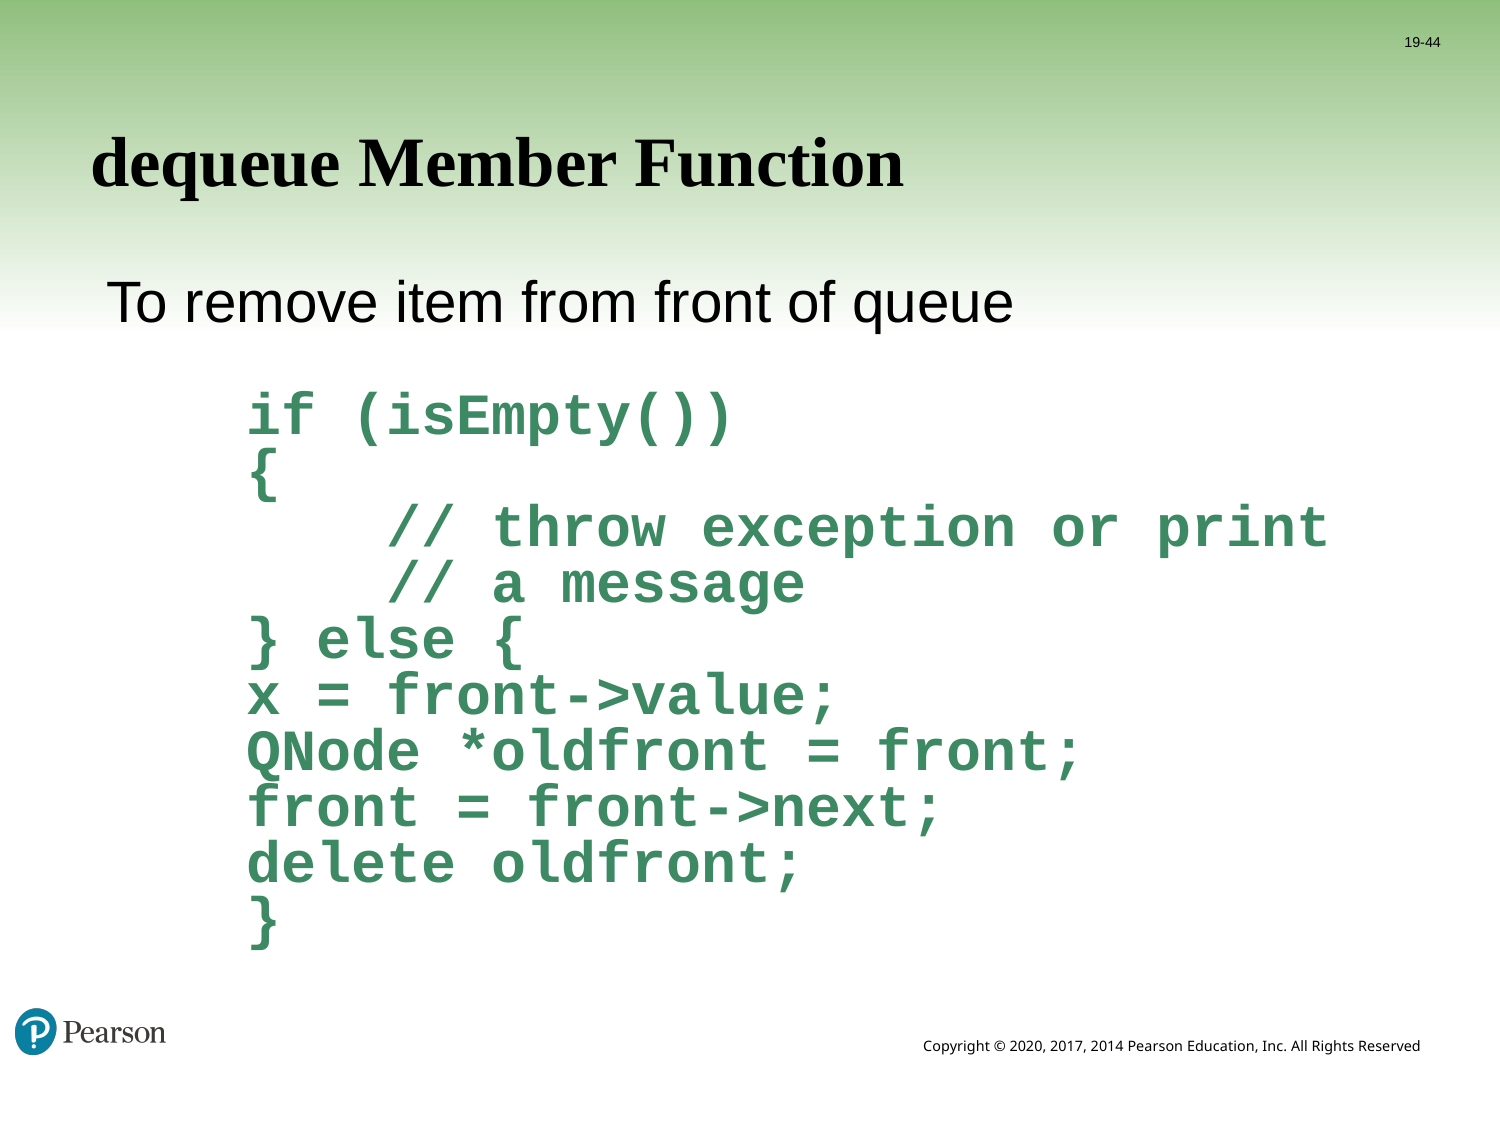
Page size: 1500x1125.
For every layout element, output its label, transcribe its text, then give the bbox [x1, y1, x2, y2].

title dequeue Member Function [75, 35, 1425, 216]
list To remove item from front of queue if (isEmpty()) { // throw exception or print // a message } else { x = front->value; QNode *oldfront = front; front = front->next; delete oldfront; } [75, 262, 1425, 1005]
picture [23, 1017, 49, 1042]
picture [41, 1008, 166, 1055]
picture [15, 1008, 30, 1024]
slide_number 19-44 [1389, 18, 1480, 49]
picture [15, 1041, 26, 1055]
